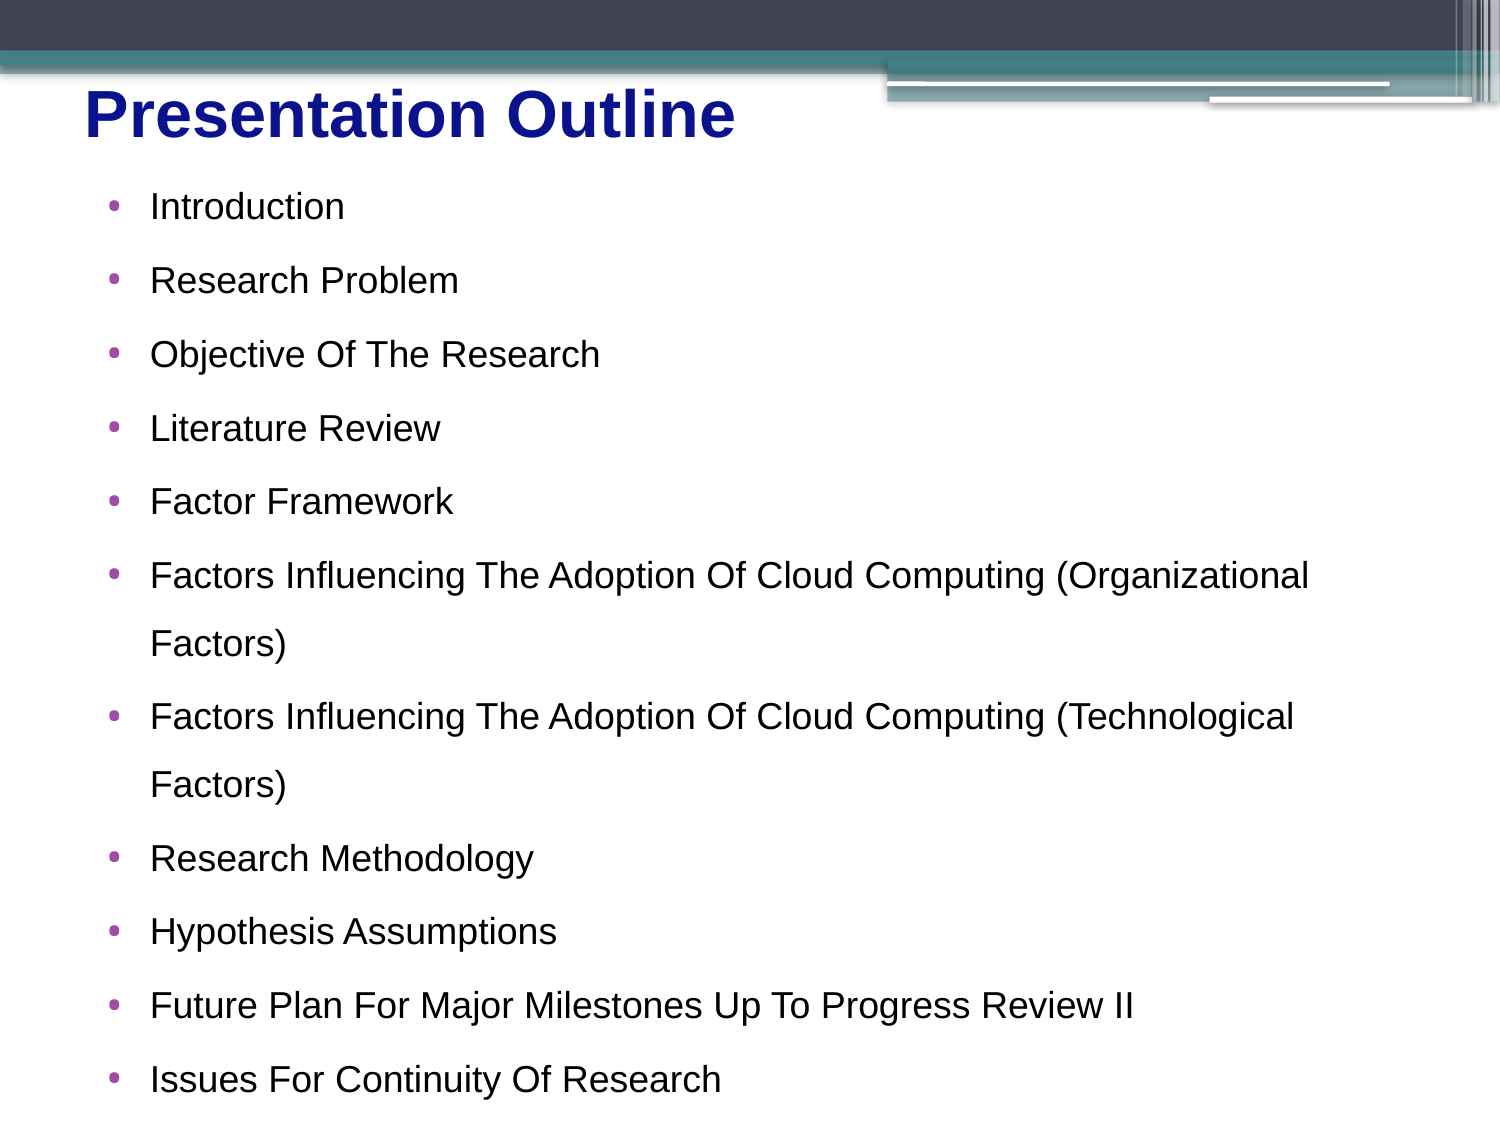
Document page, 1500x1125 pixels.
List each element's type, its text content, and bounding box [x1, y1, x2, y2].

list Introduction Research Problem Objective Of The Research Literature Review Factor Framework Factors Influencing The Adoption Of Cloud Computing (Organizational Factors) Factors Influencing The Adoption Of Cloud Computing (Technological Factors) Research Methodology Hypothesis Assumptions Future Plan For Major Milestones Up To Progress Review II Issues For Continuity Of Research [75, 152, 1425, 1079]
title Presentation Outline [70, 58, 1421, 164]
